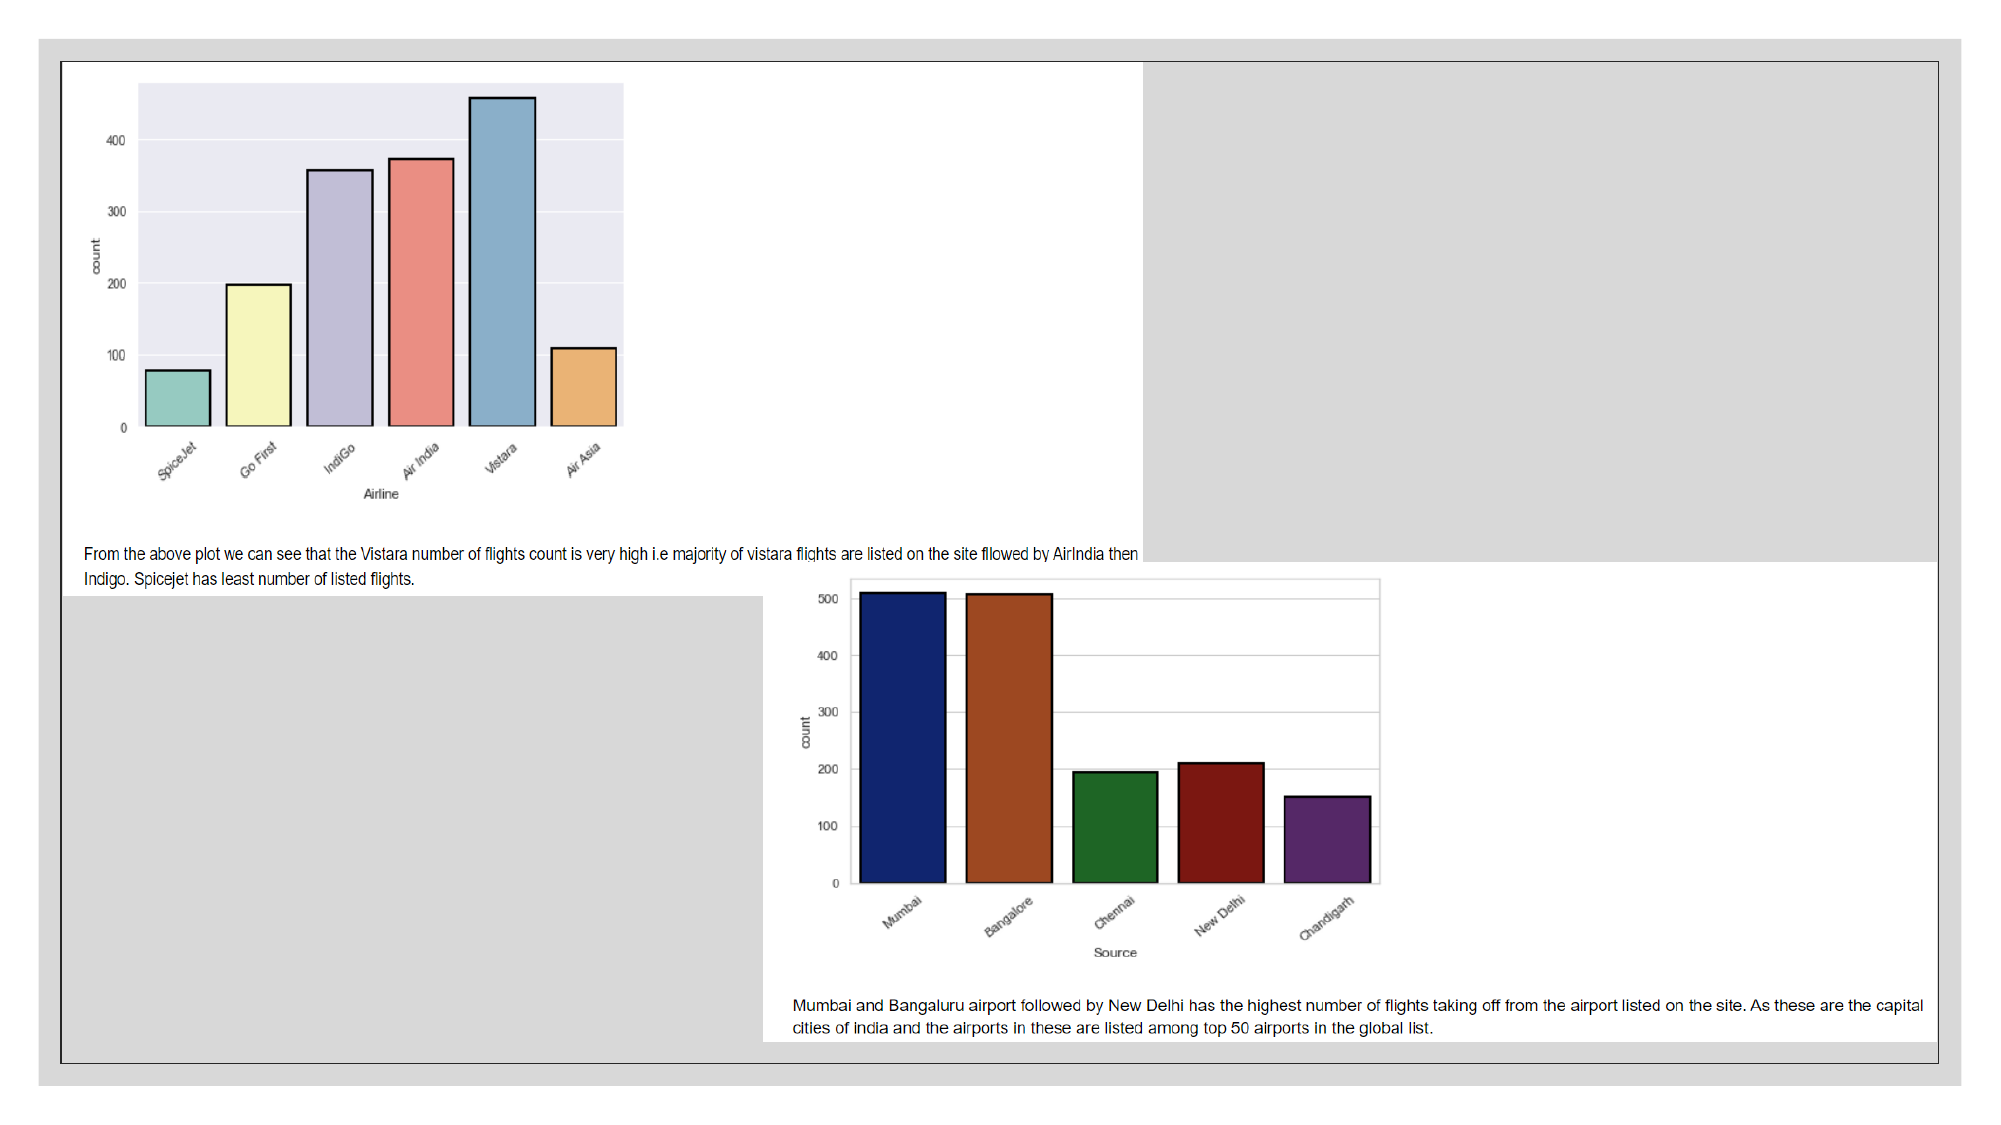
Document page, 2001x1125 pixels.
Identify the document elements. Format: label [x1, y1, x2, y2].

picture [63, 61, 1937, 1042]
